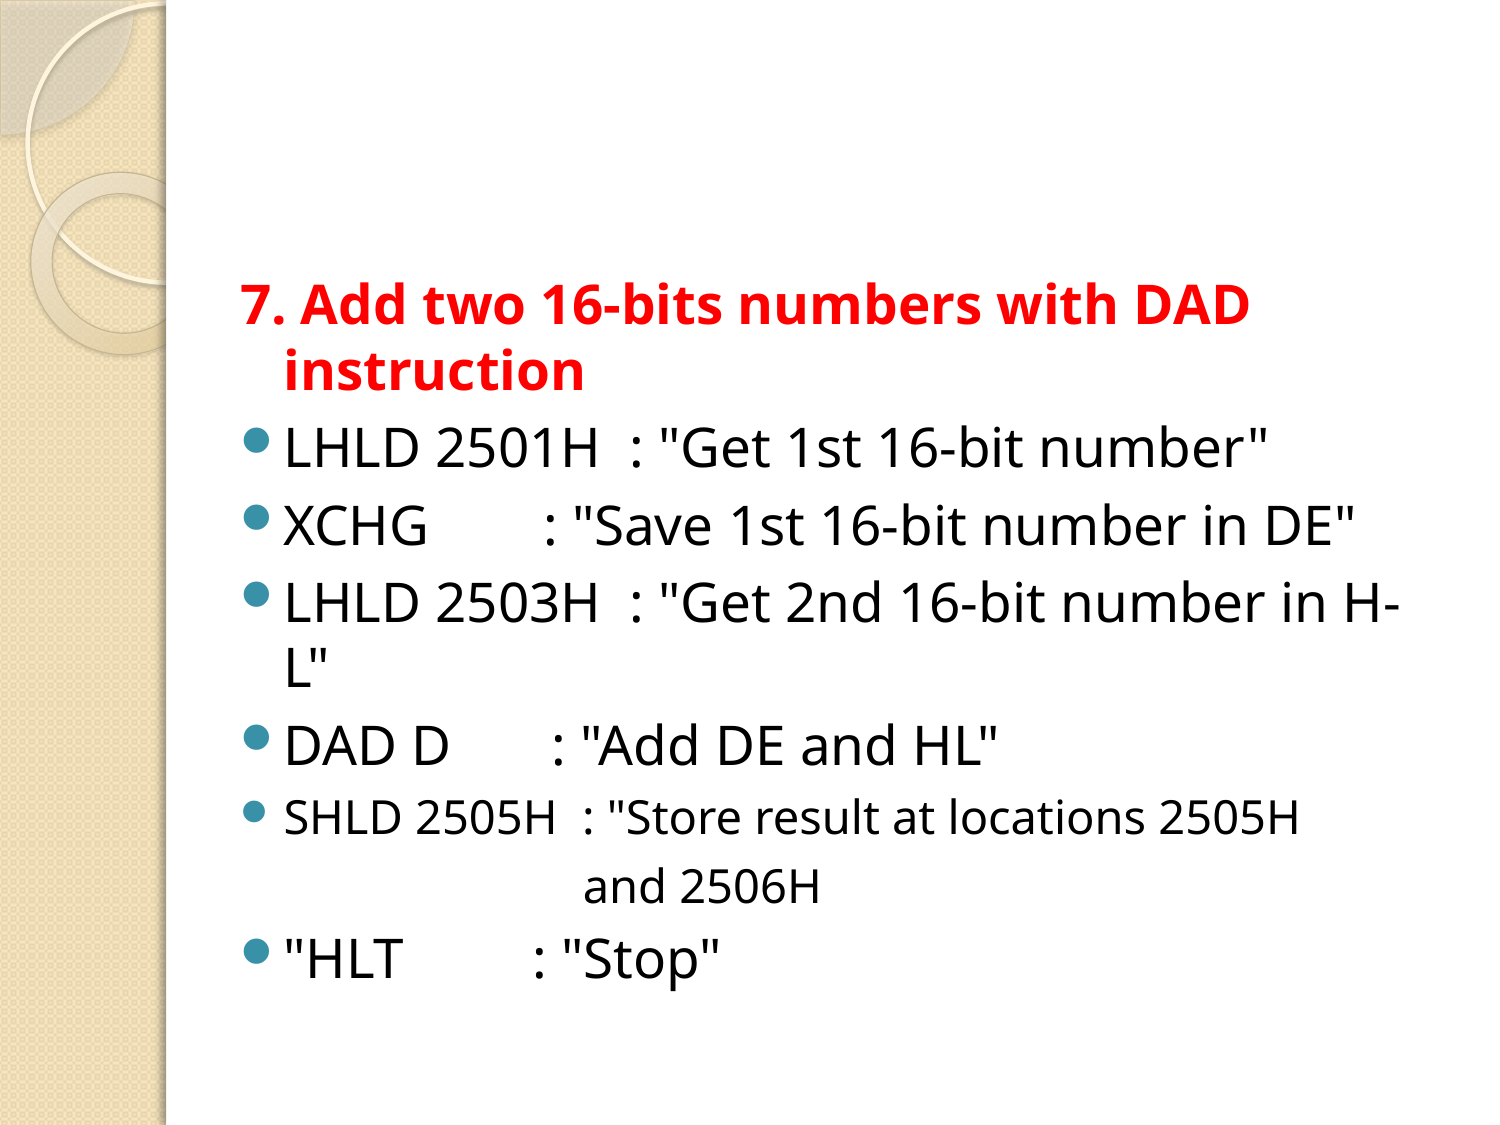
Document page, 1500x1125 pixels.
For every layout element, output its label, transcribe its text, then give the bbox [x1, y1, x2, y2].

list 7. Add two 16-bits numbers with DAD instruction LHLD 2501H : "Get 1st 16-bit number" XCHG : "Save 1st 16-bit number in DE" LHLD 2503H : "Get 2nd 16-bit number in H-L" DAD D : "Add DE and HL" SHLD 2505H : "Store result at locations 2505H and 2506H "HLT : "Stop" [212, 262, 1475, 1005]
